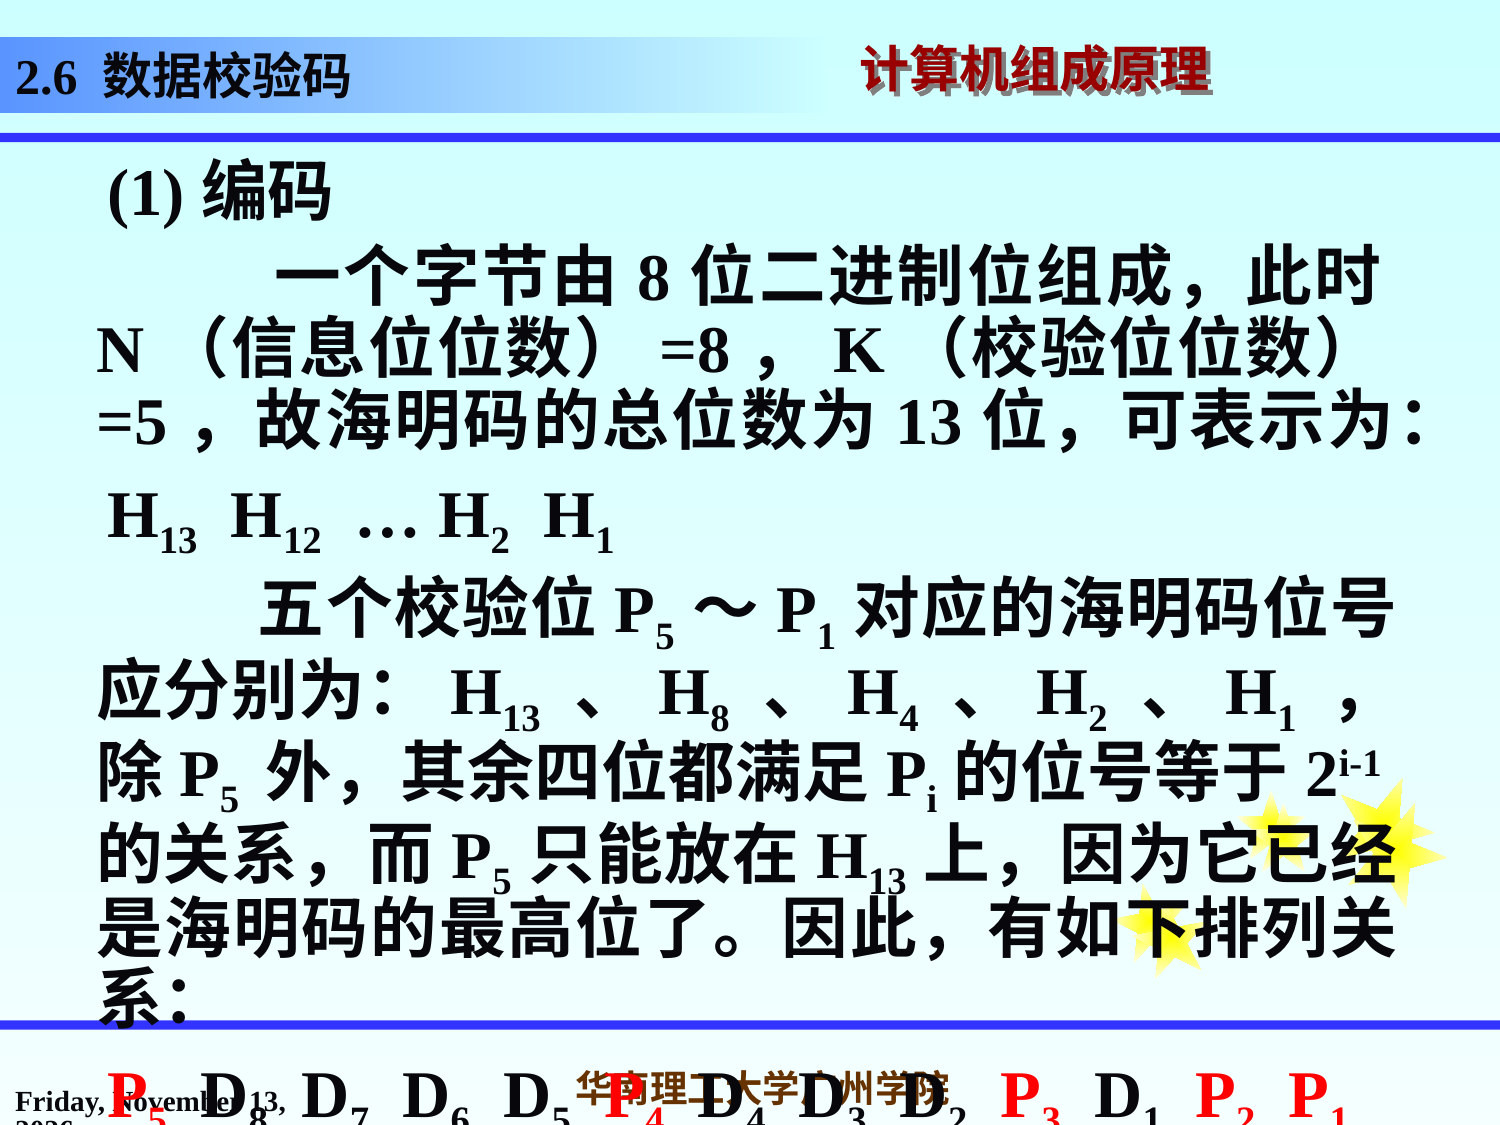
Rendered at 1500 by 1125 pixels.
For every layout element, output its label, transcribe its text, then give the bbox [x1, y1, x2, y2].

list (1)编码 一个字节由8位二进制位组成，此时N（信息位位数）=8，K（校验位位数）=5，故海明码的总位数为13位，可表示为： H13 H12 … H2 H1 五个校验位P5～P1对应的海明码位号应分别为：H13 、H8 、H4 、H2 、H1 ，除P5 外，其余四位都满足Pi的位号等于2i-1的关系，而P5只能放在H13上，因为它已经是海明码的最高位了。因此，有如下排列关系： P5 D8 D7 D6 D5 P4 D4 D3 D2 P3 D1 P2 P1 [24, 149, 1413, 991]
footer 华南理工大学广州学院 [525, 1050, 1000, 1125]
title 2.6 数据校验码 [0, 37, 825, 113]
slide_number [0, 1050, 313, 1125]
